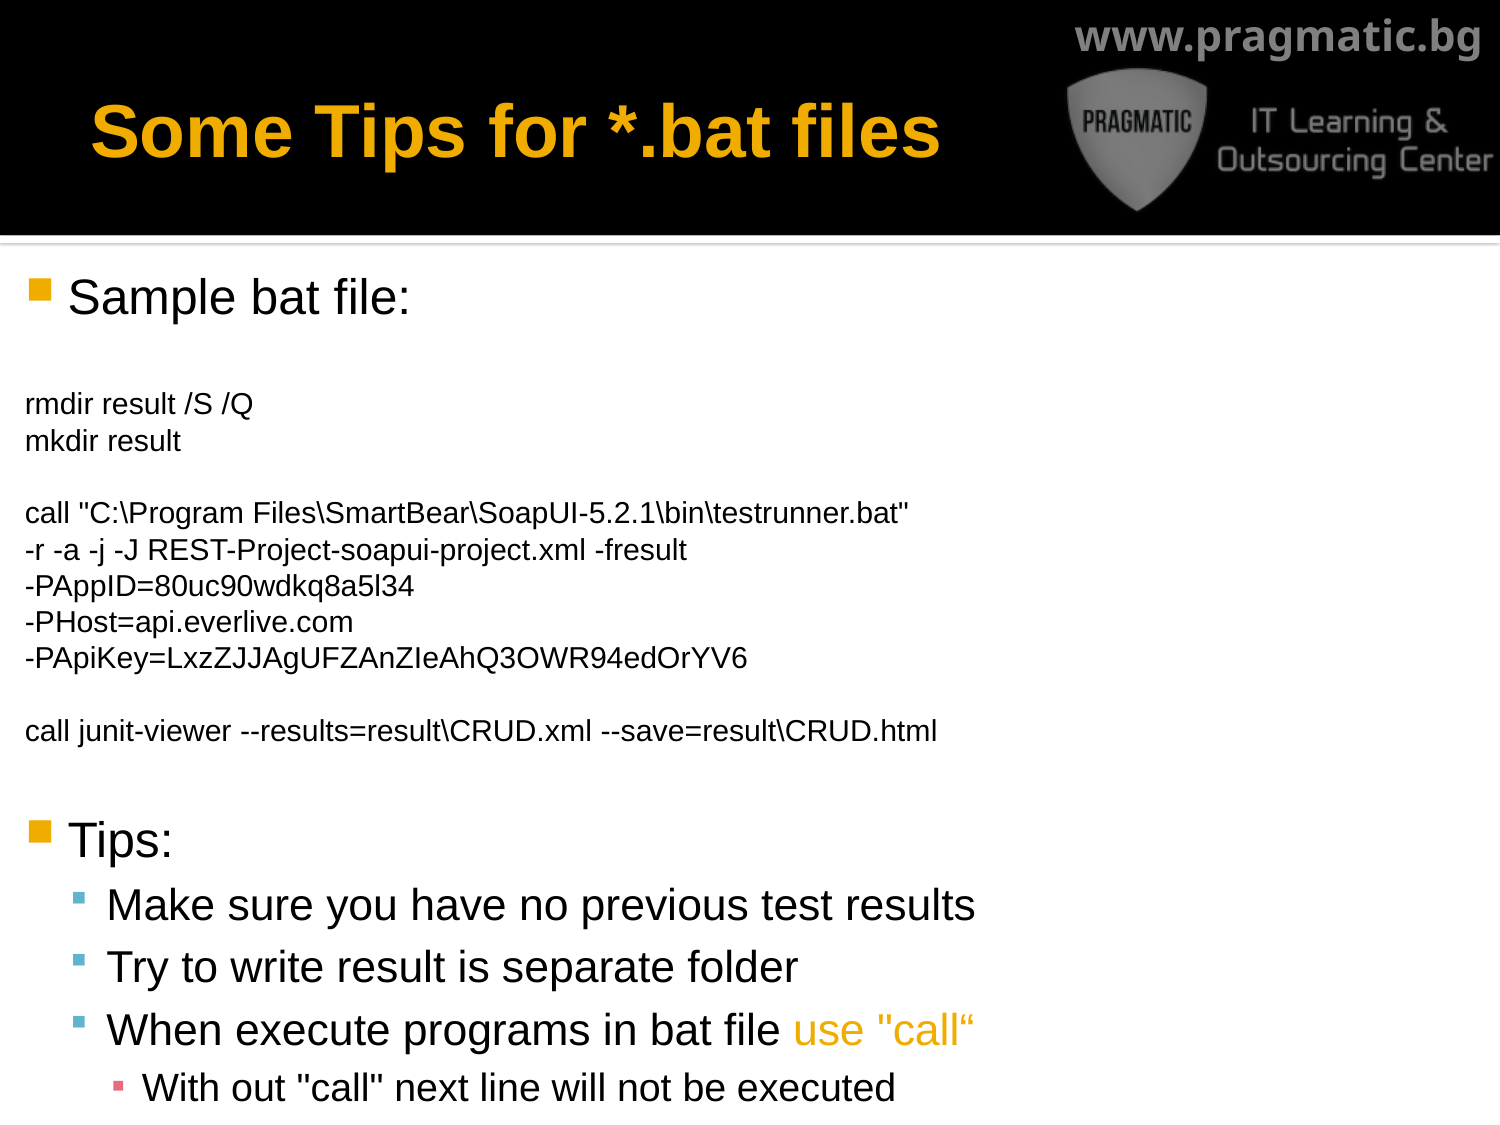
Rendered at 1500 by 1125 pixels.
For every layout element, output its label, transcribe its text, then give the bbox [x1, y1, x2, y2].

title Some Tips for *.bat files [75, 24, 1100, 231]
list Sample bat file: rmdir result /S /Q mkdir result call "C:\Program Files\SmartBear\SoapUI-5.2.1\bin\testrunner.bat" -r -a -j -J REST-Project-soapui-project.xml -fresult -PAppID=80uc90wdkq8a5l34 -PHost=api.everlive.com -PApiKey=LxzZJJAgUFZAnZIeAhQ3OWR94edOrYV6 call junit-viewer --results=result\CRUD.xml --save=result\CRUD.html Tips: Make sure you have no previous test results Try to write result is separate folder When execute programs in bat file use "call“ With out "call" next line will not be executed [0, 249, 1500, 1125]
picture [1100, 62, 1500, 217]
